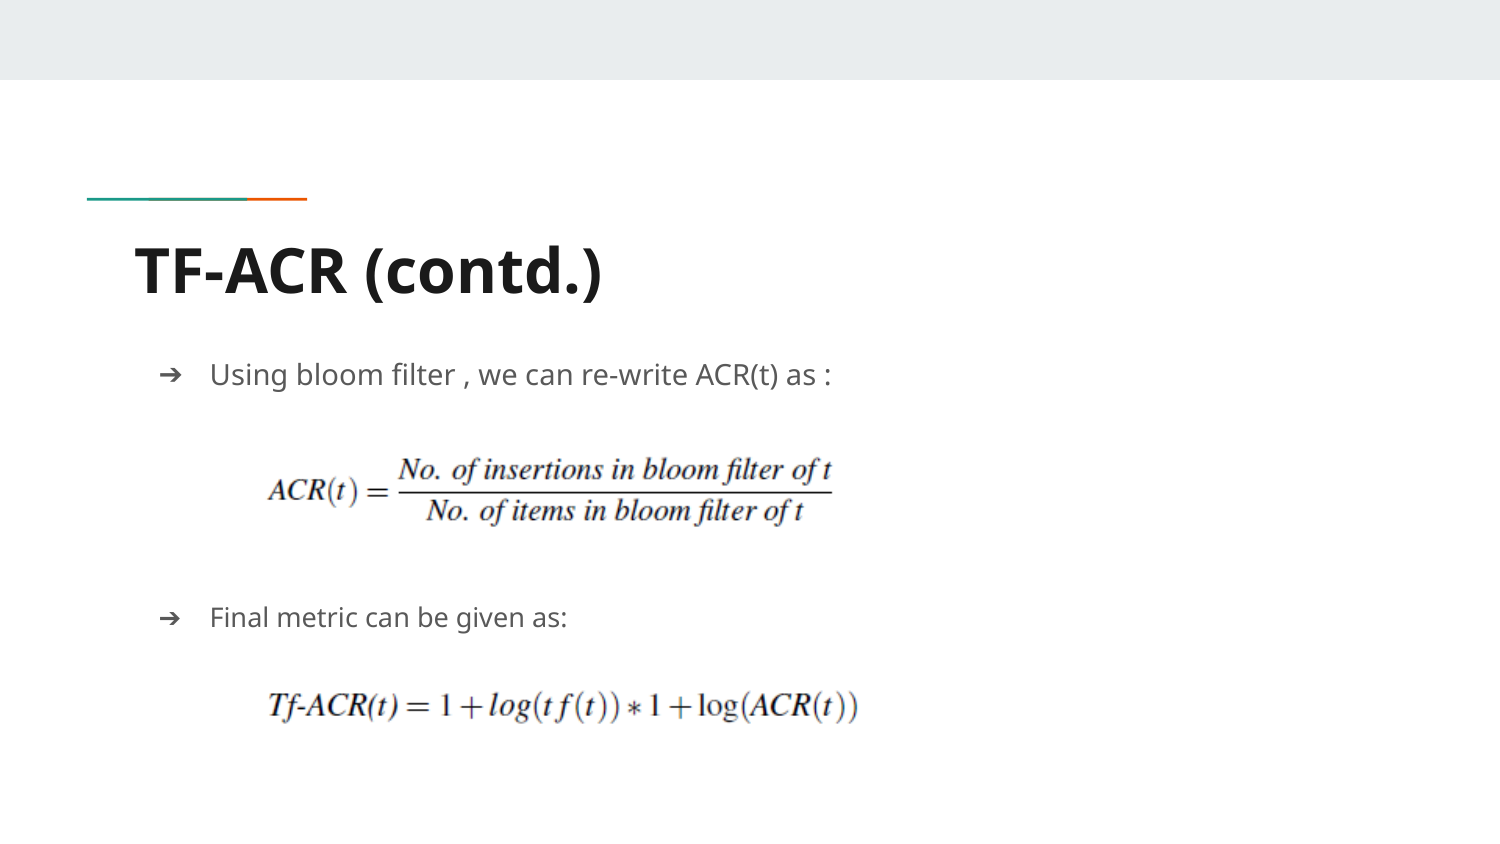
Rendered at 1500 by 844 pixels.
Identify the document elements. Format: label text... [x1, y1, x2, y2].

title TF-ACR (contd.) [119, 216, 1381, 305]
picture [215, 421, 862, 568]
list Using bloom filter , we can re-write ACR(t) as : Final metric can be given as: [119, 341, 1381, 764]
picture [228, 651, 891, 754]
